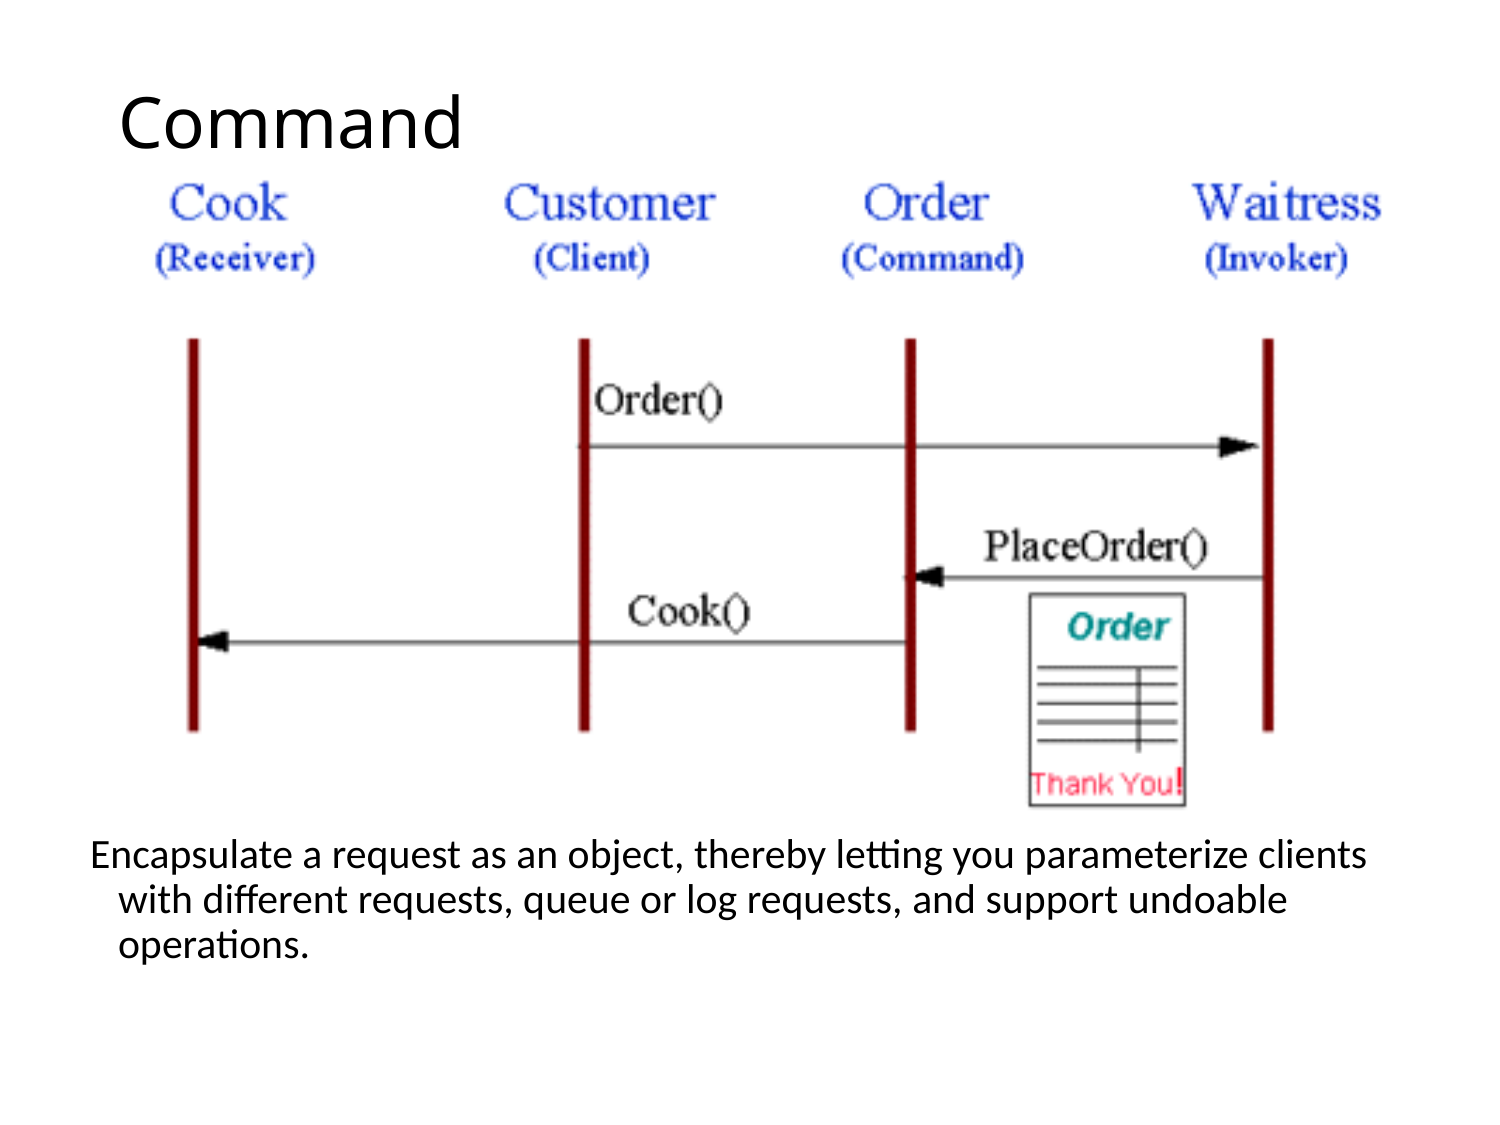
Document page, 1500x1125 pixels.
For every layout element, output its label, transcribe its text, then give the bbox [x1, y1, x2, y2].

list Encapsulate a request as an object, thereby letting you parameterize clients with different requests, queue or log requests, and support undoable operations. [75, 825, 1425, 1006]
picture [137, 162, 1404, 816]
title Command [103, 59, 1397, 278]
